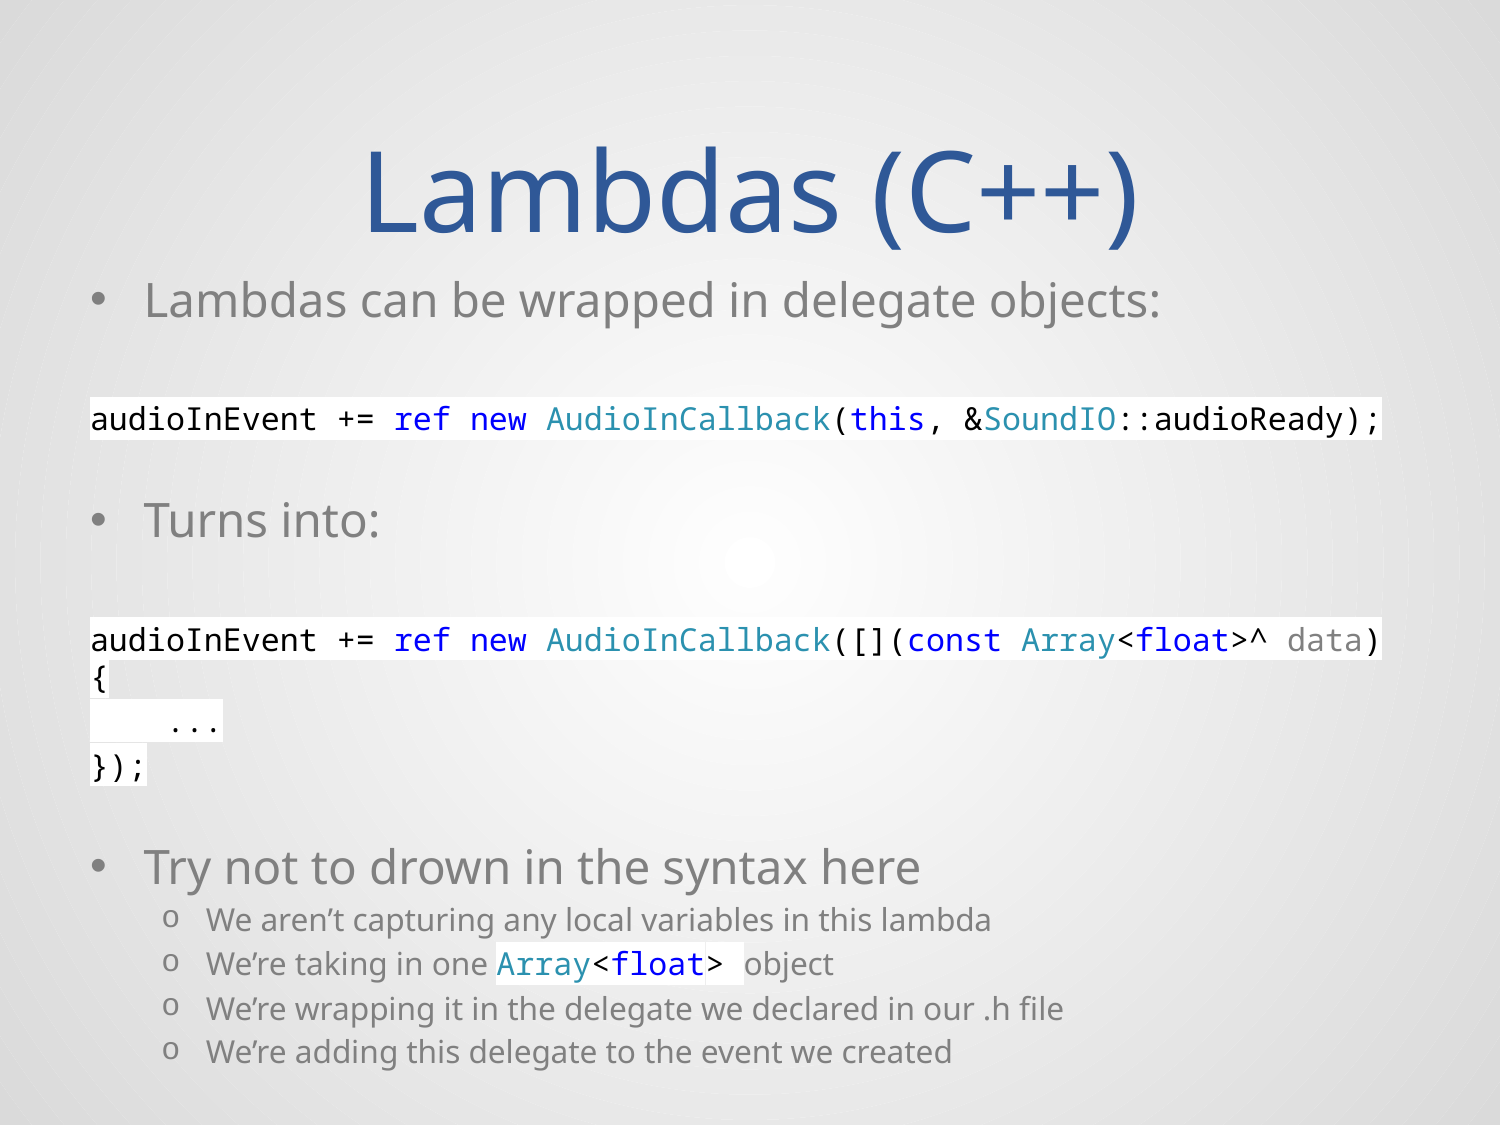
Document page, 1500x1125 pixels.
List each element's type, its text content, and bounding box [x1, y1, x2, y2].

title Lambdas (C++) [75, 0, 1425, 262]
list Lambdas can be wrapped in delegate objects: audioInEvent += ref new AudioInCallback(this, &SoundIO::audioReady); Turns into: audioInEvent += ref new AudioInCallback([](const Array<float>^ data) { ... }); Try not to drown in the syntax here We aren’t capturing any local variables in this lambda We’re taking in one Array<float> object We’re wrapping it in the delegate we declared in our .h file We’re adding this delegate to the event we created [75, 262, 1425, 1088]
